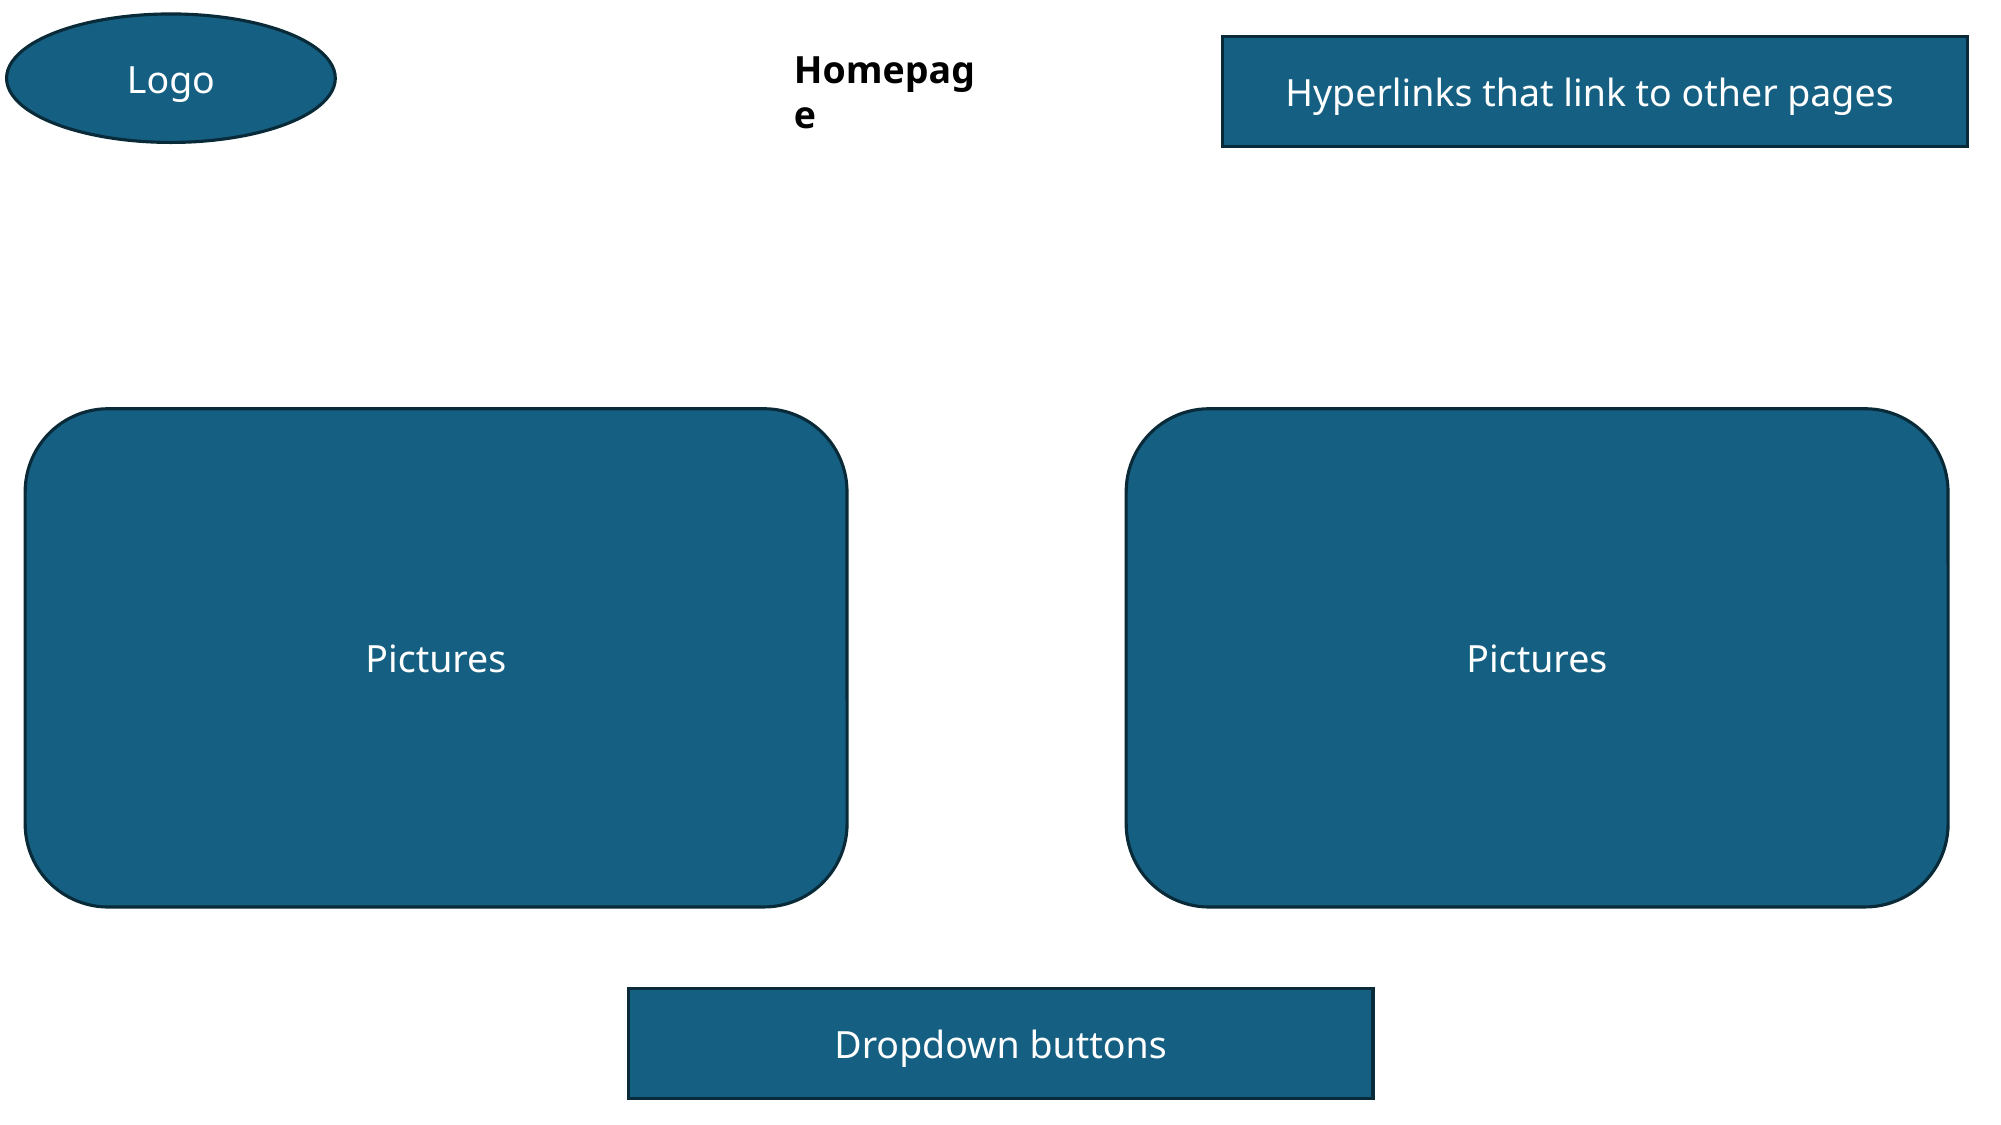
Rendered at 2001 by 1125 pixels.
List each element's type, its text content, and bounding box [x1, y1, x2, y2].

text_box Homepage [778, 38, 1008, 144]
text_box Pictures [1124, 407, 1950, 909]
text_box Dropdown buttons [627, 987, 1375, 1100]
text_box Logo [4, 12, 337, 145]
text_box Hyperlinks that link to other pages [1221, 35, 1969, 148]
text_box Pictures [23, 407, 849, 909]
